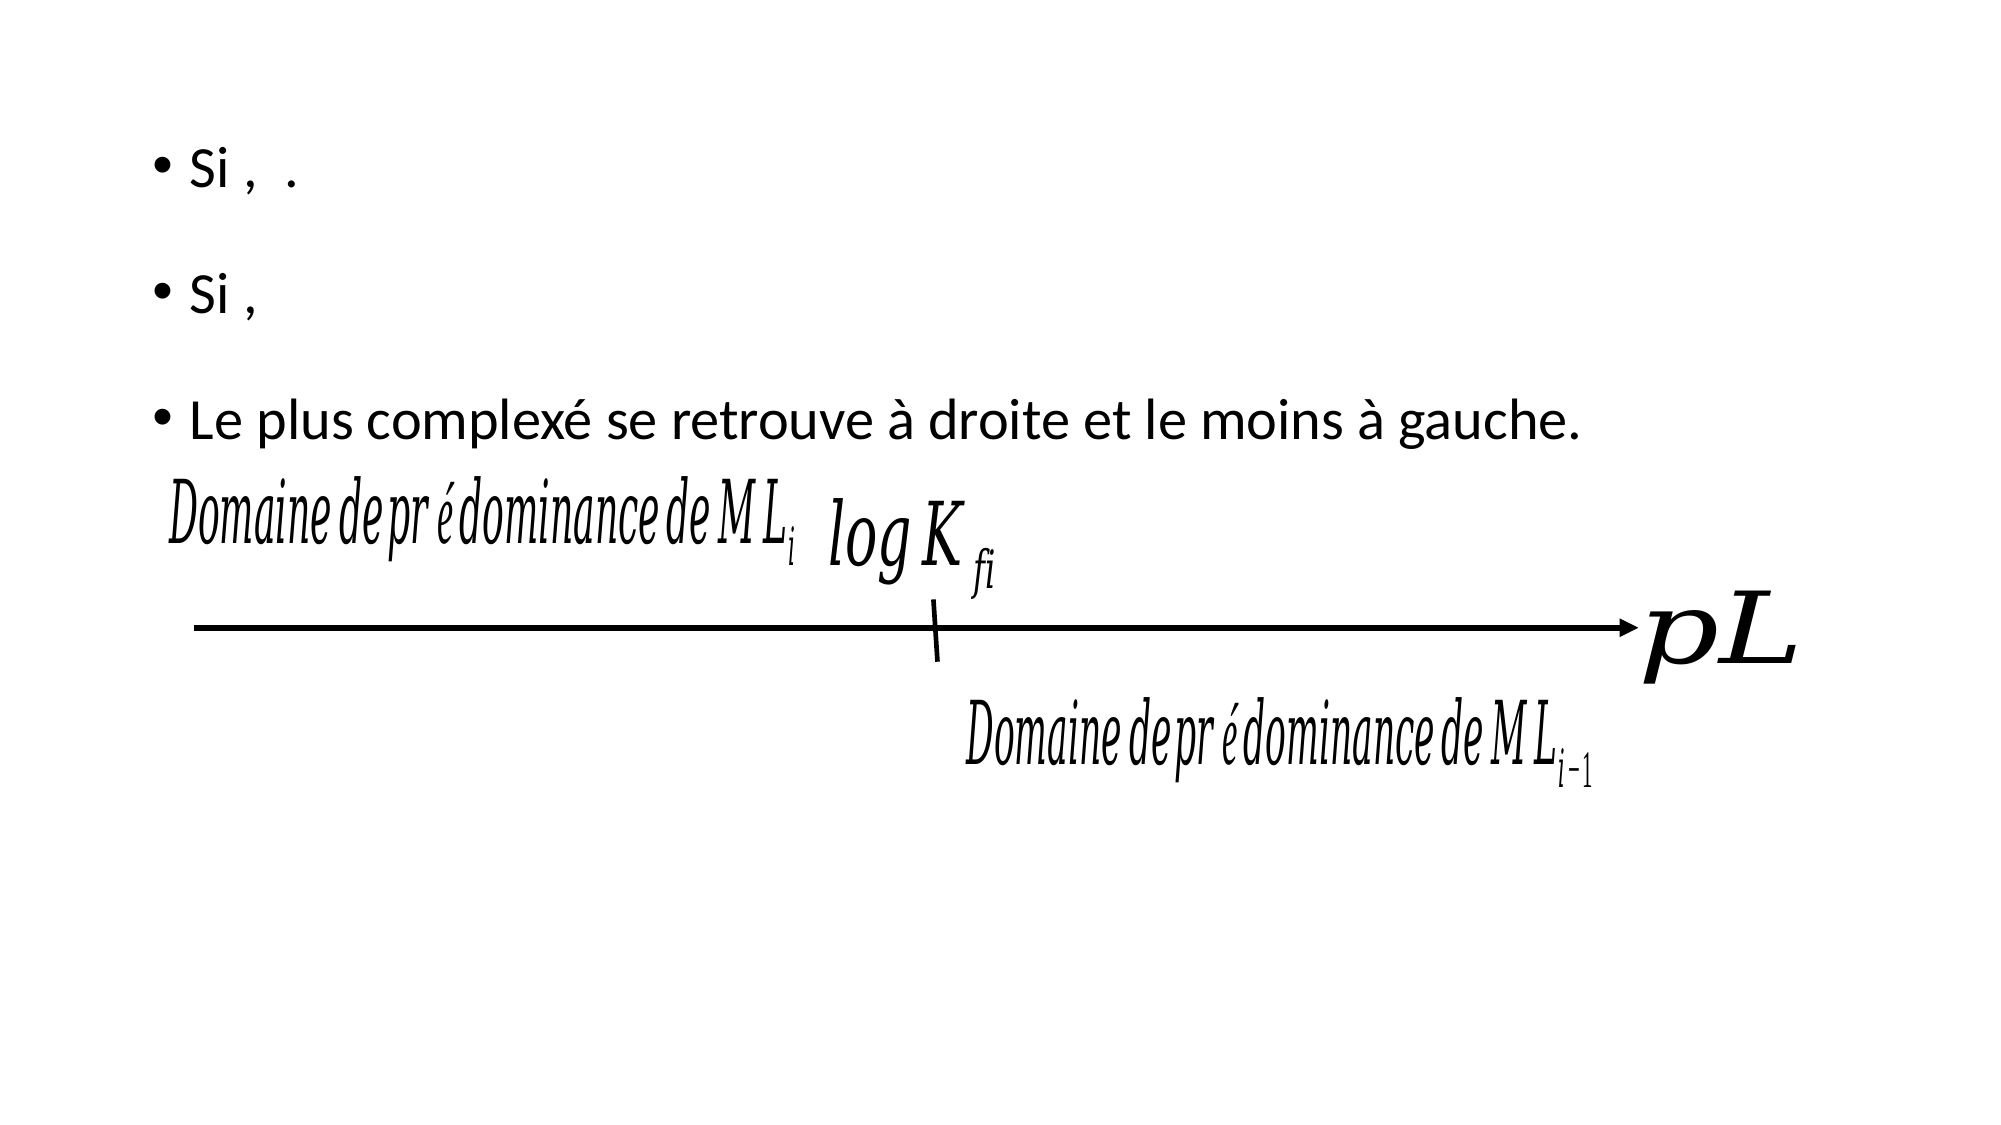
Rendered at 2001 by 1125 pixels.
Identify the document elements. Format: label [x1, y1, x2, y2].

text_box [166, 465, 1805, 799]
